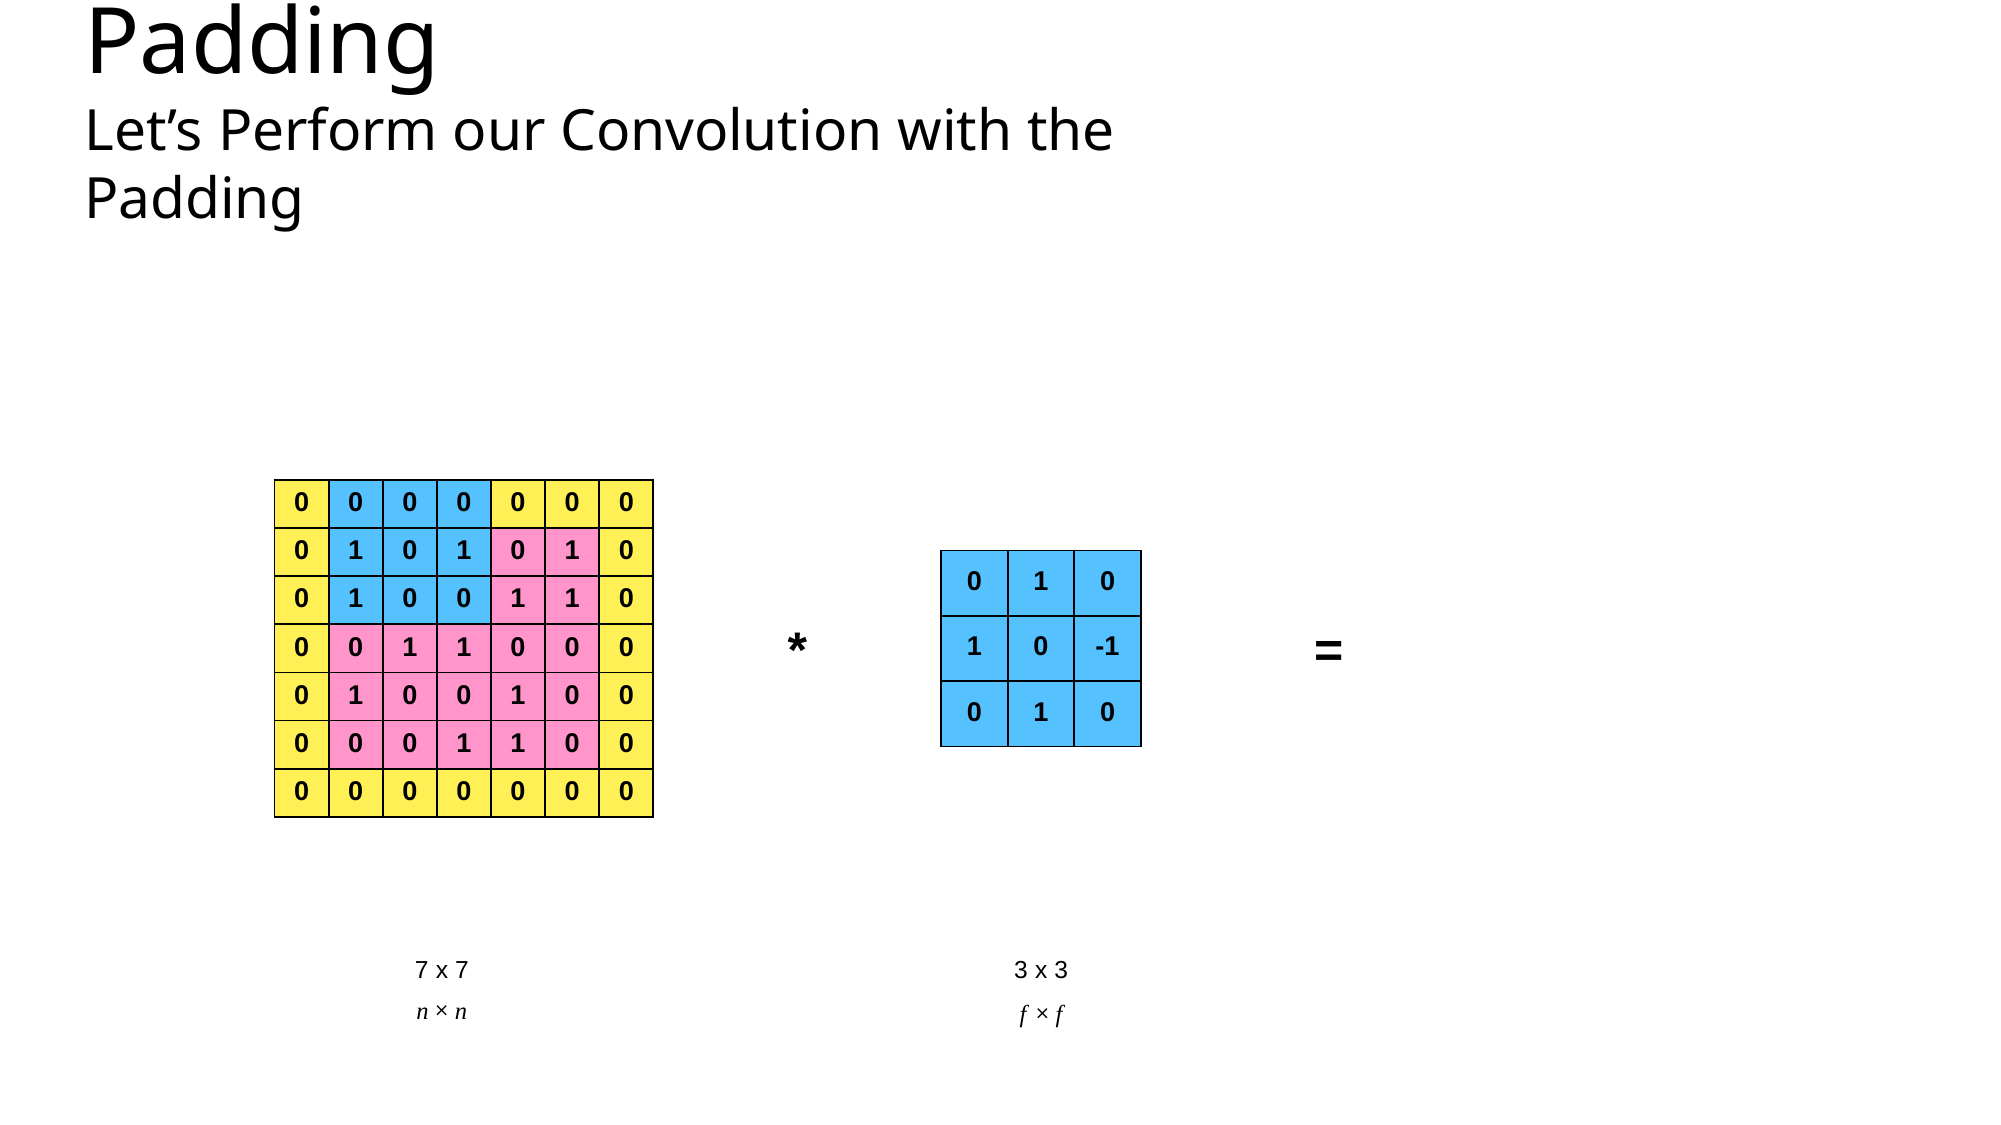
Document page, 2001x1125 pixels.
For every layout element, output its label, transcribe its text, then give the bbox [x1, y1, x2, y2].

table_header 0 [942, 551, 1007, 615]
table_cell 0 [1009, 617, 1073, 680]
table_cell 0 [600, 770, 652, 816]
title Padding Let’s Perform our Convolution with the Padding [83, 0, 1130, 231]
table_cell 1 [438, 721, 490, 768]
table_cell 1 [546, 529, 598, 575]
table_cell 0 [330, 770, 382, 816]
table_cell 1 [492, 577, 544, 623]
table_cell 0 [600, 673, 652, 720]
table_cell 0 [492, 529, 544, 575]
table_cell 1 [492, 673, 544, 720]
table_header 0 [438, 481, 490, 527]
table_cell 0 [384, 529, 436, 575]
table_cell 0 [275, 721, 328, 768]
table_cell 1 [330, 577, 382, 623]
table_cell 0 [438, 770, 490, 816]
table_cell 1 [438, 625, 490, 672]
table_cell -1 [1075, 617, 1140, 680]
table_cell 1 [330, 529, 382, 575]
table_header 0 [1075, 551, 1140, 615]
table_cell 0 [275, 529, 328, 575]
table_cell 0 [330, 721, 382, 768]
table_header 1 [1009, 551, 1073, 615]
table_cell 1 [330, 673, 382, 720]
table_header 0 [492, 481, 544, 527]
table_header 0 [600, 481, 652, 527]
table_cell 0 [438, 673, 490, 720]
table_cell 0 [546, 770, 598, 816]
table_cell 0 [546, 673, 598, 720]
table_header 0 [546, 481, 598, 527]
table_cell 0 [492, 625, 544, 672]
table_cell 0 [384, 770, 436, 816]
table_cell 0 [438, 577, 490, 623]
table_cell 1 [438, 529, 490, 575]
table_cell 0 [600, 625, 652, 672]
table_cell 0 [492, 770, 544, 816]
table_header 0 [384, 481, 436, 527]
table_cell 1 [1009, 682, 1073, 746]
text_box 3 x 3 f × f [1012, 938, 1071, 1028]
table_cell 0 [546, 721, 598, 768]
table_cell 0 [942, 682, 1007, 746]
table_cell 0 [275, 625, 328, 672]
table_cell 0 [546, 625, 598, 672]
table_header 0 [275, 481, 328, 527]
table_cell 1 [942, 617, 1007, 680]
table_cell 0 [384, 721, 436, 768]
text_box = [1312, 616, 1346, 678]
text_box * [786, 616, 810, 678]
table_cell 0 [275, 577, 328, 623]
table_cell 0 [600, 721, 652, 768]
table_cell 0 [600, 529, 652, 575]
table_cell 0 [384, 577, 436, 623]
table_cell 0 [275, 770, 328, 816]
table_cell 0 [330, 625, 382, 672]
table_header 0 [330, 481, 382, 527]
table_cell 0 [275, 673, 328, 720]
table_cell 0 [1075, 682, 1140, 746]
table_cell 1 [492, 721, 544, 768]
table_cell 1 [546, 577, 598, 623]
table_cell 0 [384, 673, 436, 720]
text_box 7 x 7 n × n [413, 942, 471, 1025]
table_cell 1 [384, 625, 436, 672]
table_cell 0 [600, 577, 652, 623]
